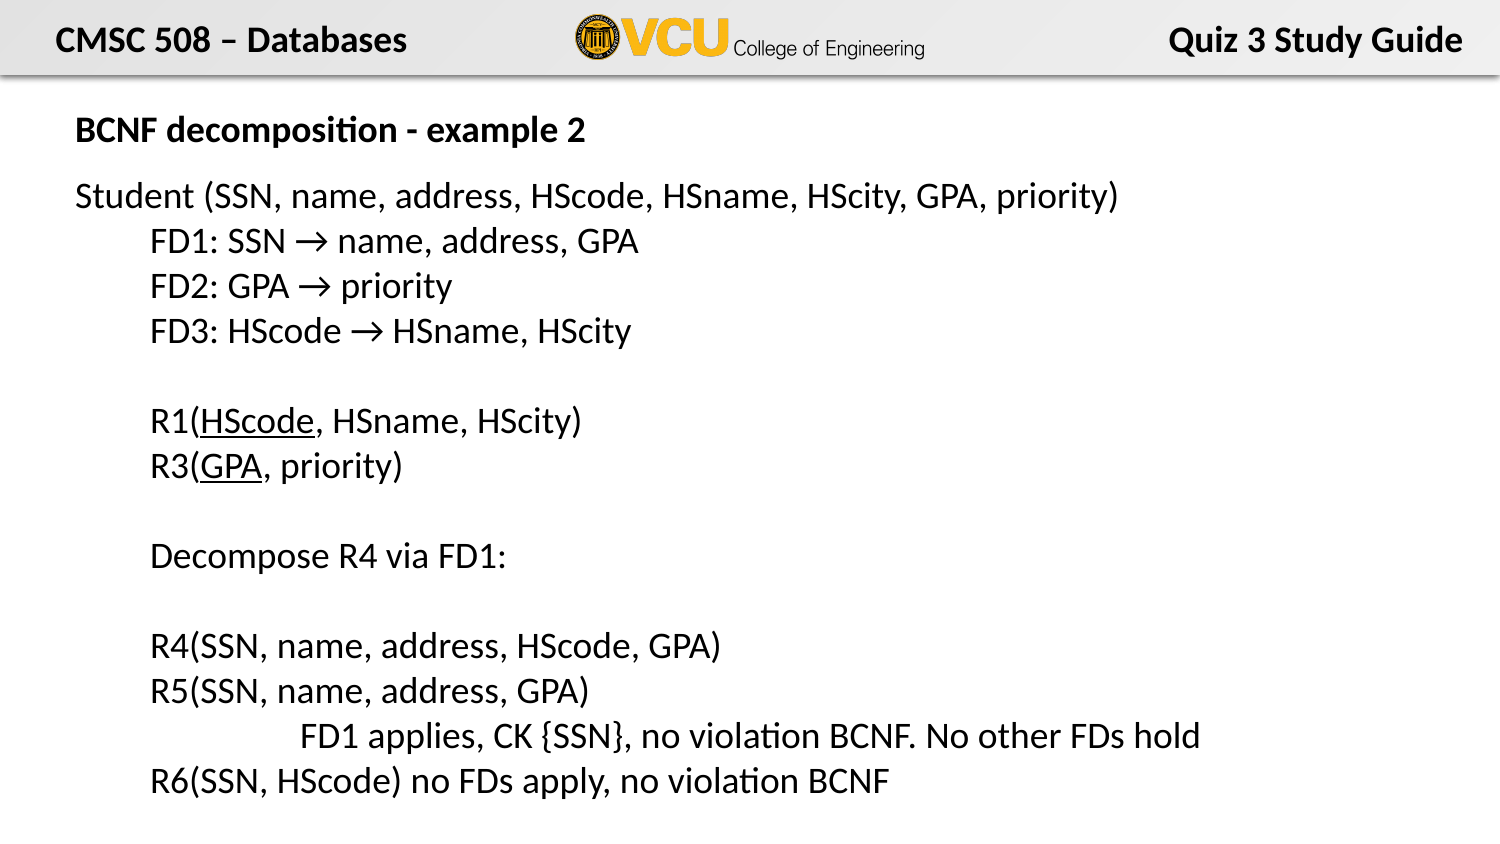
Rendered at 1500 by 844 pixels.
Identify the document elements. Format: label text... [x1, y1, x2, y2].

text_box CMSC 508 – Databases [40, 7, 423, 67]
text_box BCNF decomposition - example 2 Student (SSN, name, address, HScode, HSname, HScity, GPA, priority) FD1: SSN → name, address, GPA FD2: GPA → priority FD3: HScode → HSname, HScity R1(HScode, HSname, HScity) R3(GPA, priority) Decompose R4 via FD1: R4(SSN, name, address, HScode, GPA) R5(SSN, name, address, GPA) FD1 applies, CK {SSN}, no violation BCNF. No other FDs hold R6(SSN, HScode) no FDs apply, no violation BCNF [0, 75, 1500, 841]
text_box Quiz 3 Study Guide [1153, 7, 1479, 67]
picture [575, 14, 925, 61]
text_box [0, 0, 1500, 75]
